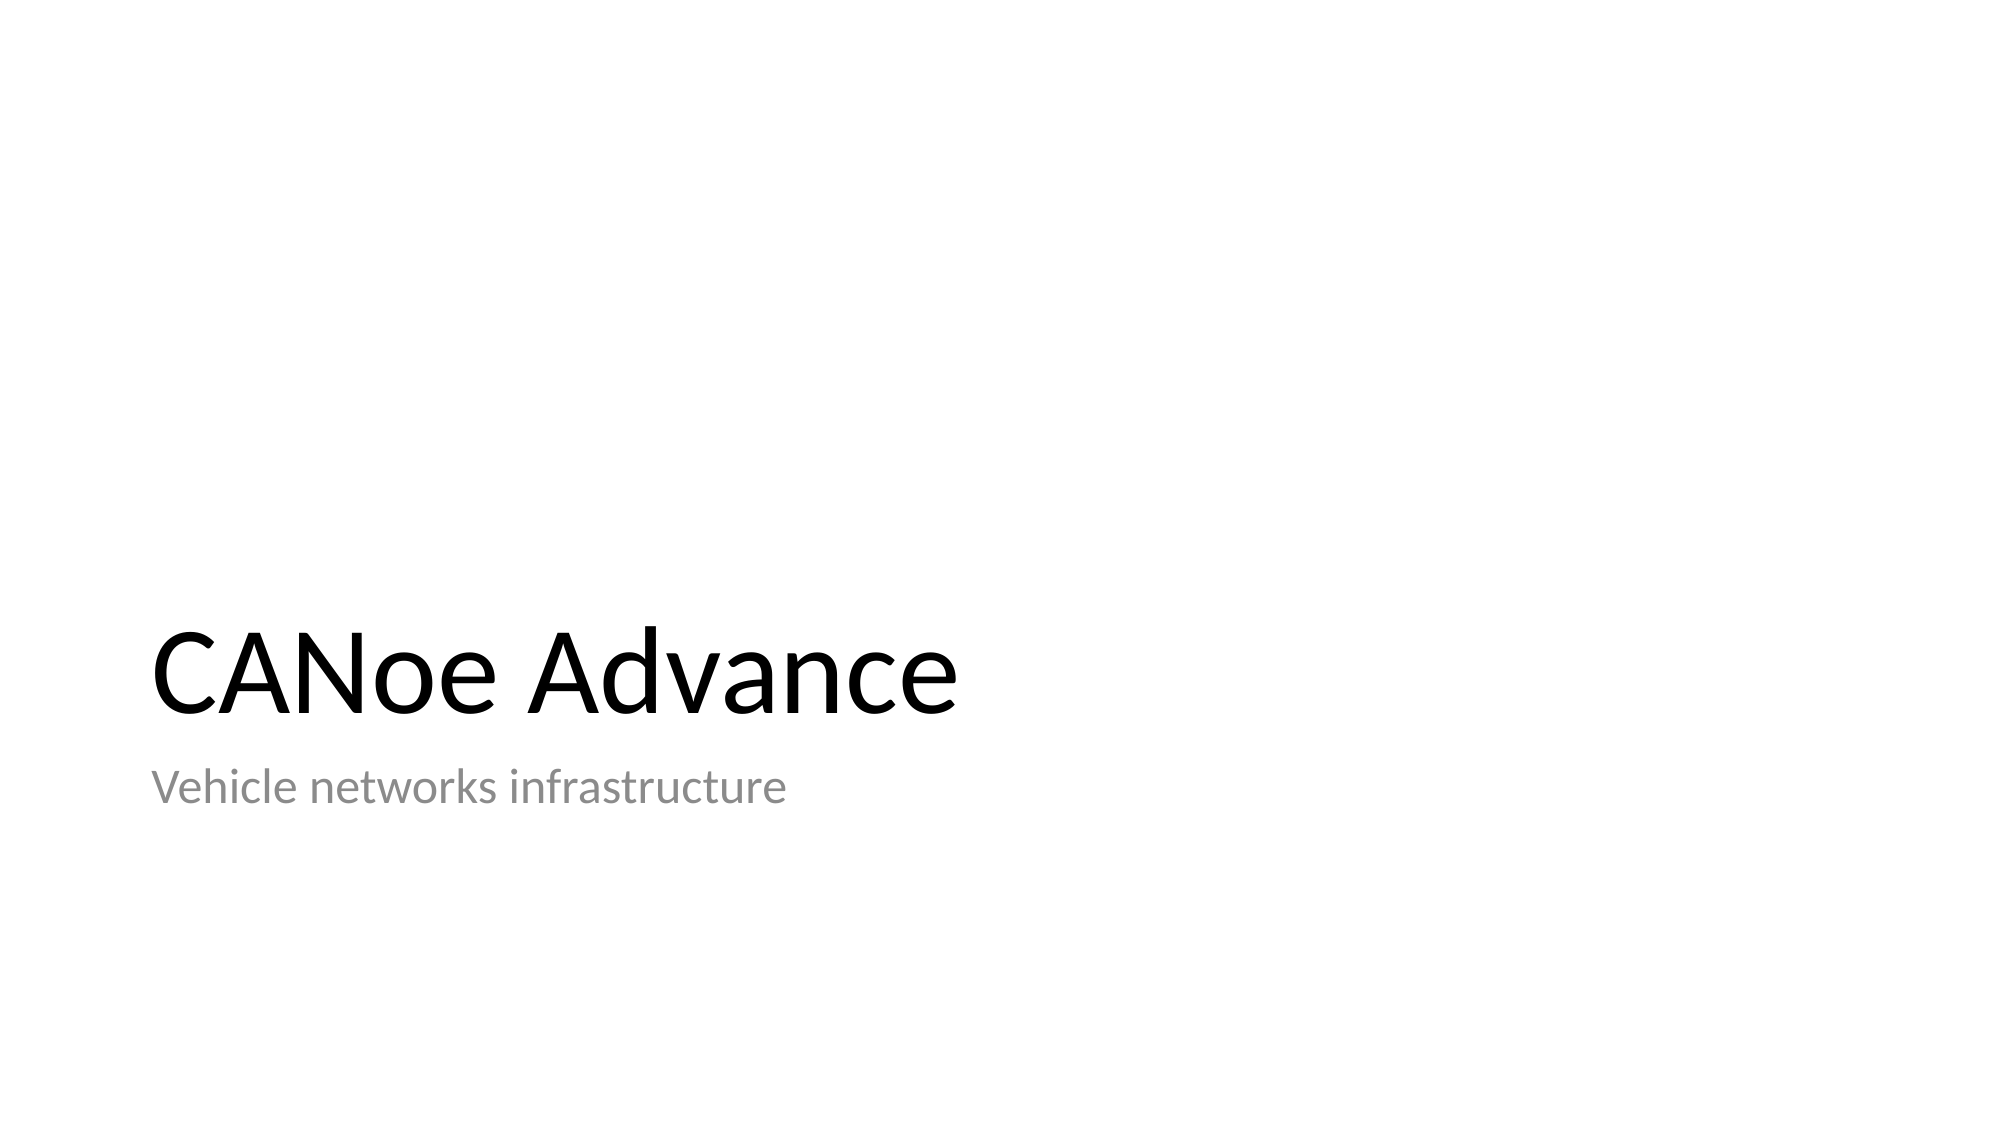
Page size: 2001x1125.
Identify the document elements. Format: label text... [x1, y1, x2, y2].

list Vehicle networks infrastructure [136, 752, 1862, 999]
title CANoe Advance [136, 280, 1862, 749]
